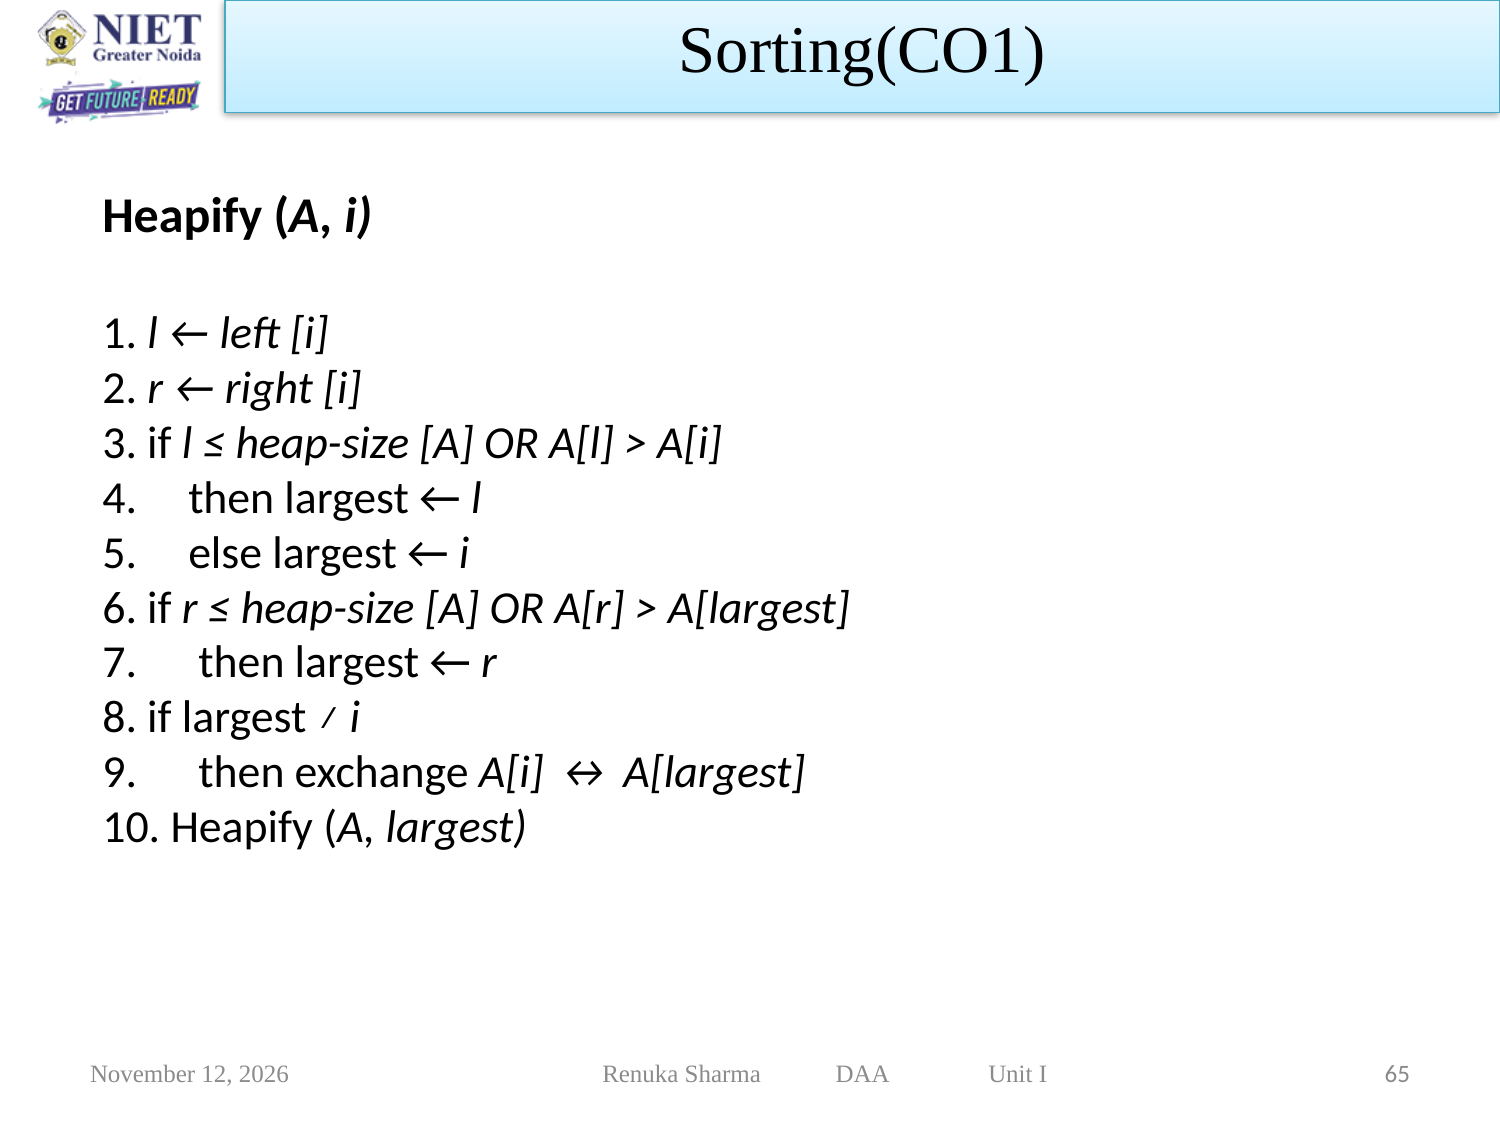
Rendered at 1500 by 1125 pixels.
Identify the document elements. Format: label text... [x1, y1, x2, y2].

slide_number 65 [1074, 1042, 1425, 1103]
text_box Sorting(CO1) [238, 0, 1500, 113]
footer Renuka Sharma DAA Unit I [412, 1042, 1074, 1103]
picture [0, 0, 238, 135]
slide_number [75, 1042, 412, 1103]
text_box Heapify (A, i) 1. l ← left [i] 2. r ← right [i] 3. if l ≤ heap-size [A] OR A[l] > A[i] 4. then largest ← l 5. else largest ← i 6. if r ≤ heap-size [A] OR A[r] > A[largest] 7. then largest ← r 8. if largest ≠ i 9. then exchange A[i] ↔ A[largest] 10. Heapify (A, largest) [87, 174, 1438, 860]
